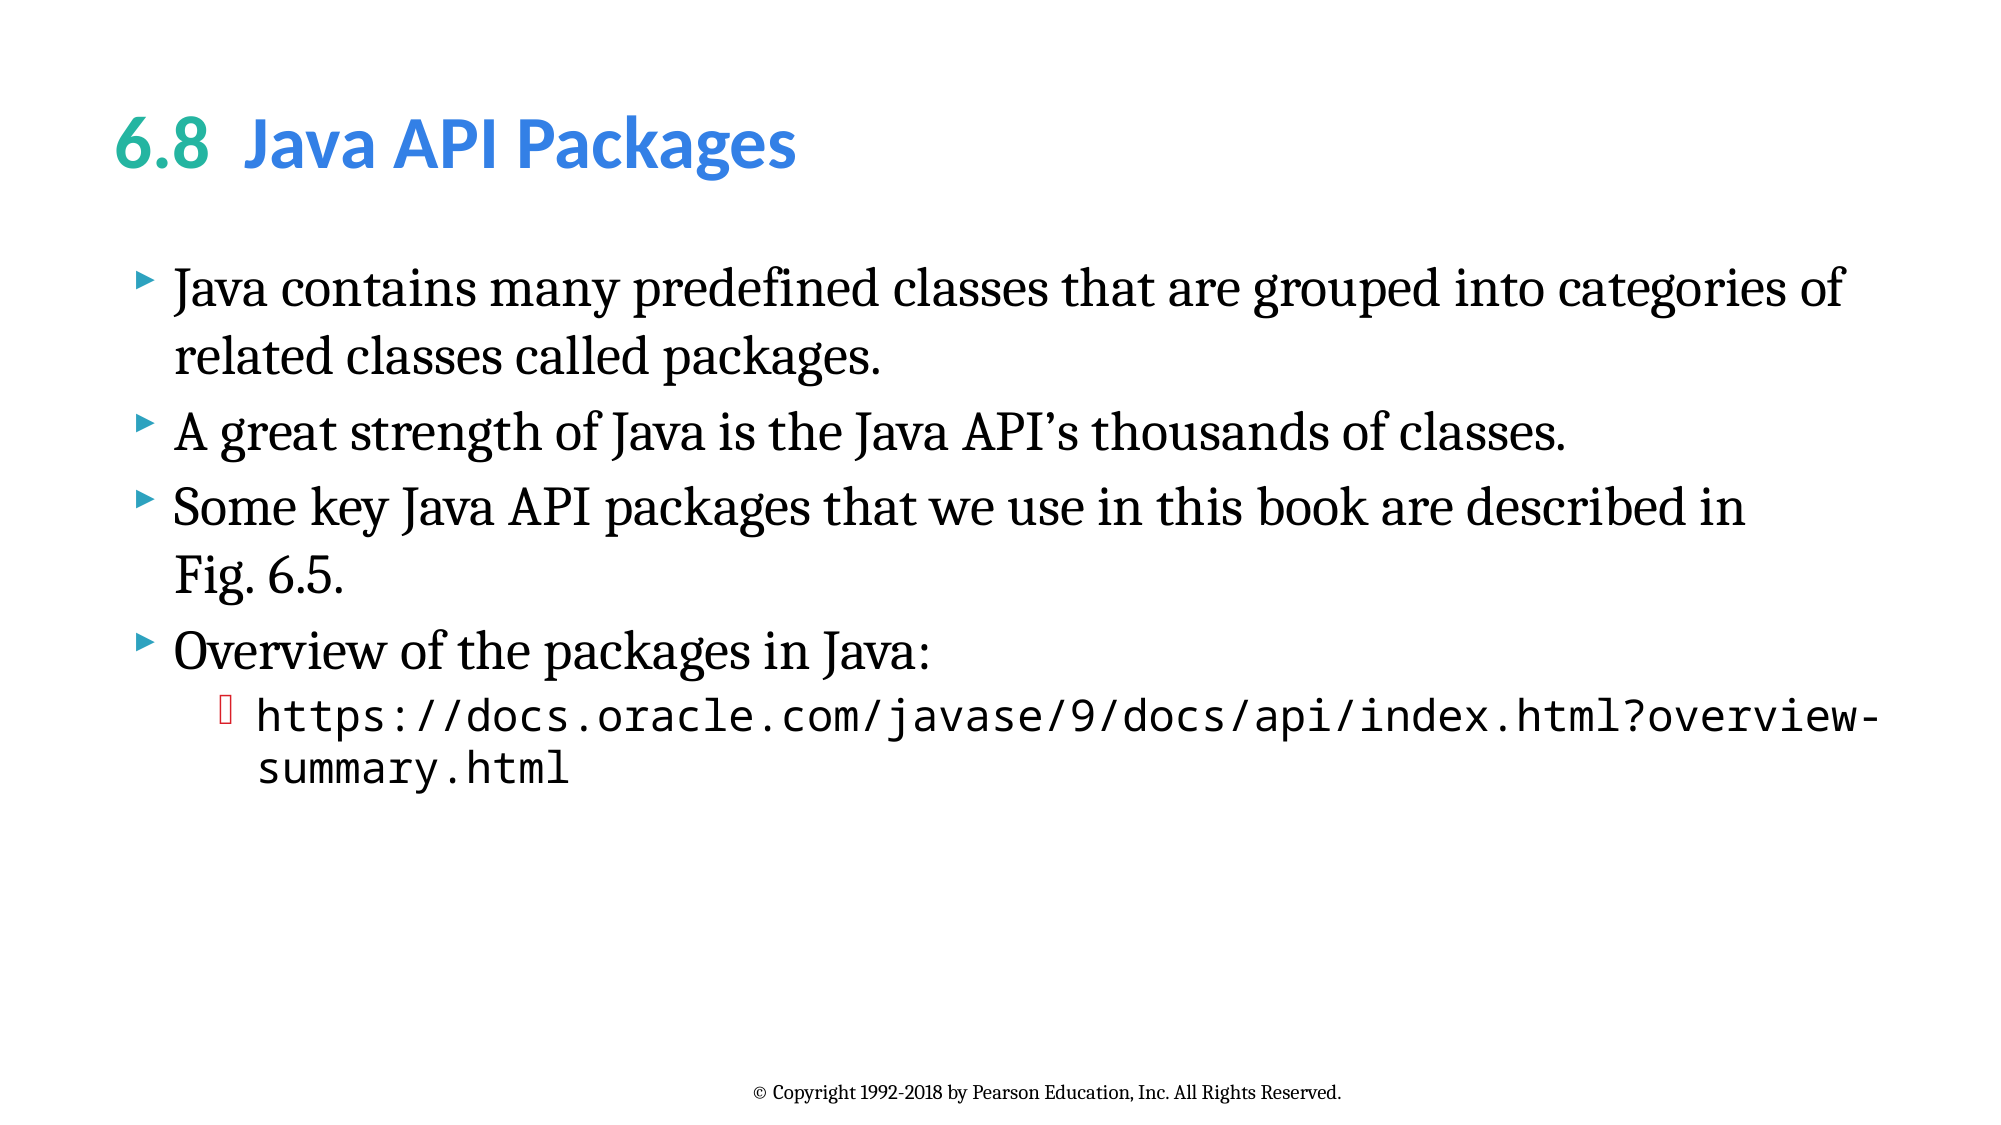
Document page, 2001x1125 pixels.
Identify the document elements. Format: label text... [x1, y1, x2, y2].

footer © Copyright 1992-2018 by Pearson Education, Inc. All Rights Reserved. [736, 1051, 1892, 1112]
title 6.8 Java API Packages [99, 45, 1900, 233]
list Java contains many predefined classes that are grouped into categories of related classes called packages. A great strength of Java is the Java API’s thousands of classes. Some key Java API packages that we use in this book are described in Fig. 6.5. Overview of the packages in Java: https://docs.oracle.com/javase/9/docs/api/index.html?overview-summary.html [99, 242, 1900, 986]
